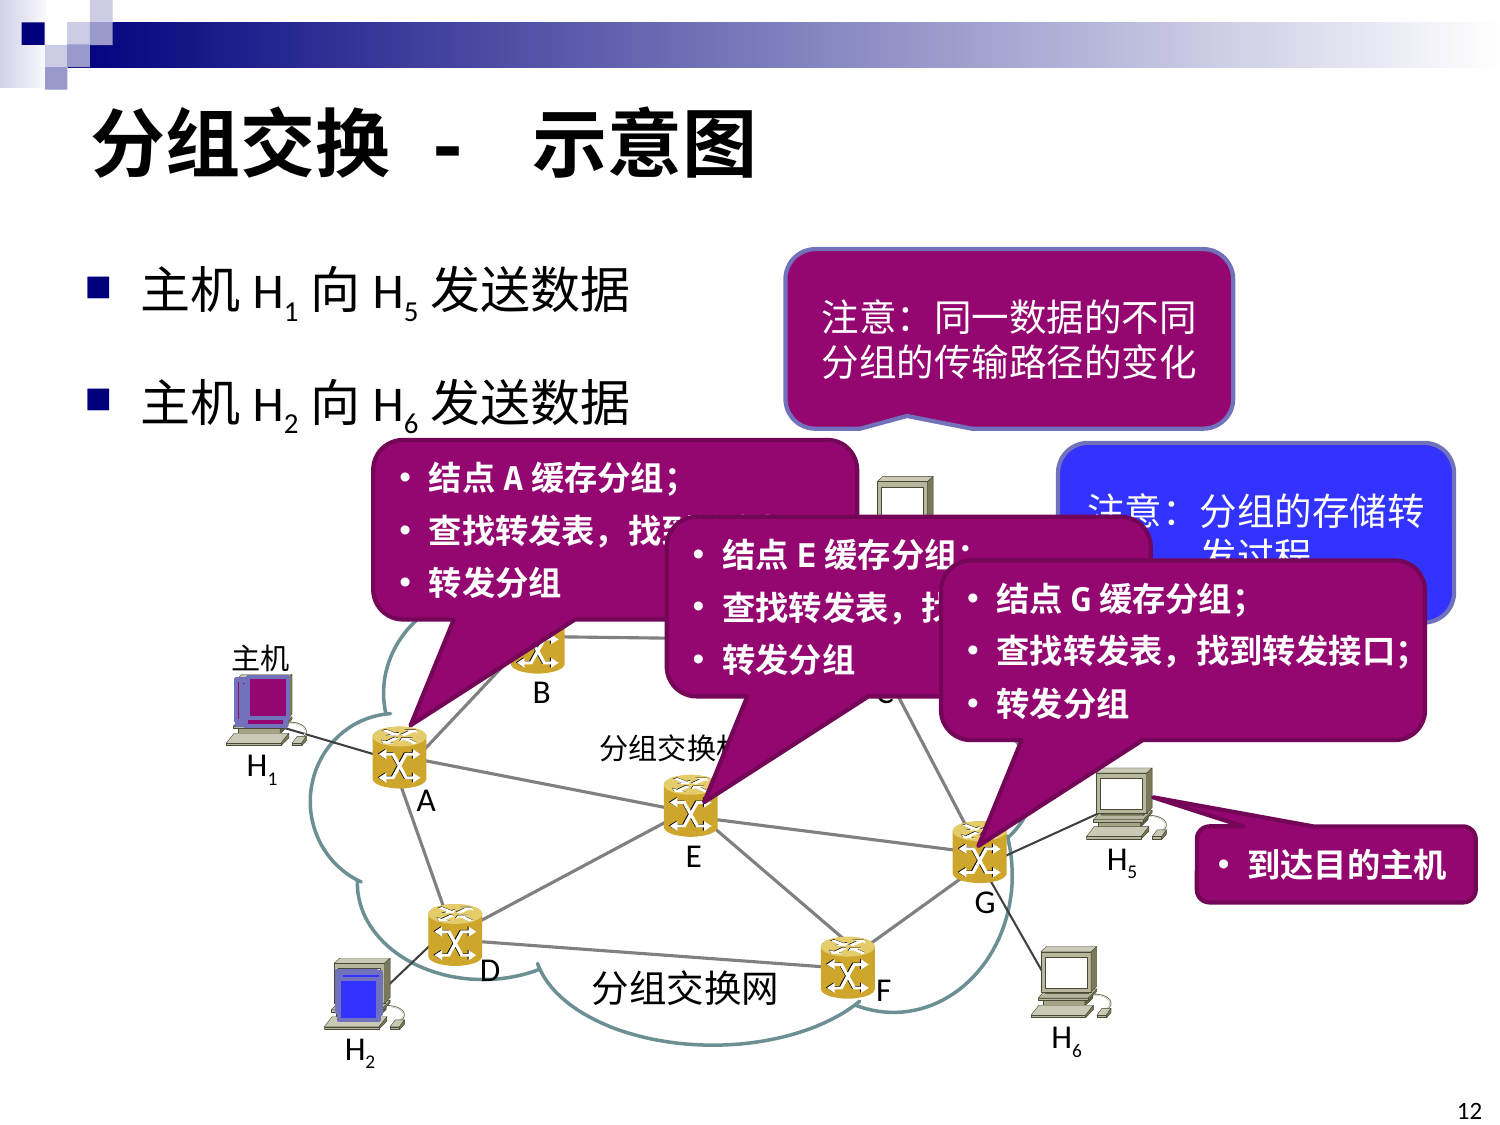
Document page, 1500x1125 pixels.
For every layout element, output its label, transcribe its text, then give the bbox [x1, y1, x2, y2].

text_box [216, 476, 1167, 1076]
text_box 结点A缓存分组； 查找转发表，找到转发接口； 转发分组 [371, 437, 860, 474]
slide_number 12 [1448, 1100, 1483, 1125]
text_box 注意：分组的存储转发过程 [1055, 440, 1457, 625]
title 分组交换 - 示意图 [75, 75, 1425, 209]
text_box 注意：同一数据的不同分组的传输路径的变化 [783, 246, 1236, 431]
text_box 主机H1向H5发送数据 主机H2向H6发送数据 [69, 216, 1479, 323]
text_box 结点G缓存分组； 查找转发表，找到转发接口； 转发分组 [1173, 558, 1428, 743]
text_box 到达目的主机 [1173, 798, 1478, 905]
